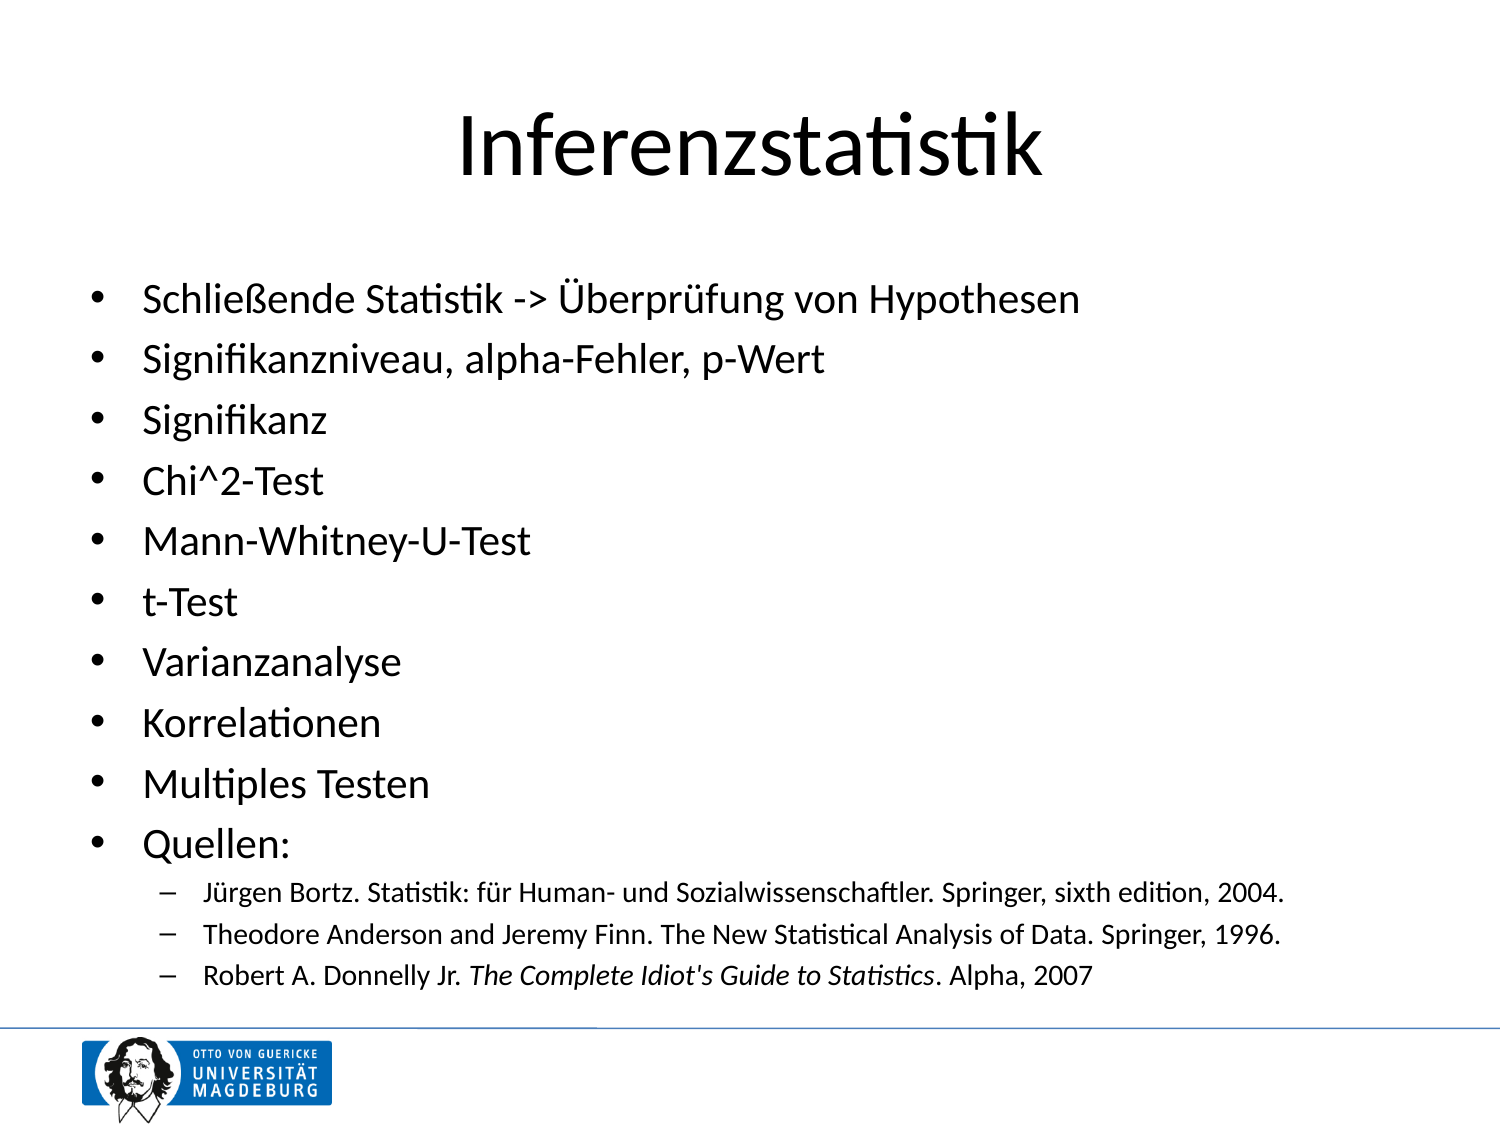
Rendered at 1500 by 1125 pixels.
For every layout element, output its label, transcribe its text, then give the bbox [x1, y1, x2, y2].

title Inferenzstatistik [75, 45, 1425, 233]
list Schließende Statistik -> Überprüfung von Hypothesen Signifikanzniveau, alpha-Fehler, p-Wert Signifikanz Chi^2-Test Mann-Whitney-U-Test t-Test Varianzanalyse Korrelationen Multiples Testen Quellen: Jürgen Bortz. Statistik: für Human- und Sozialwissenschaftler. Springer, sixth edition, 2004. Theodore Anderson and Jeremy Finn. The New Statistical Analysis of Data. Springer, 1996. Robert A. Donnelly Jr. The Complete Idiot's Guide to Statistics. Alpha, 2007 [75, 262, 1425, 1005]
picture [82, 1037, 340, 1125]
